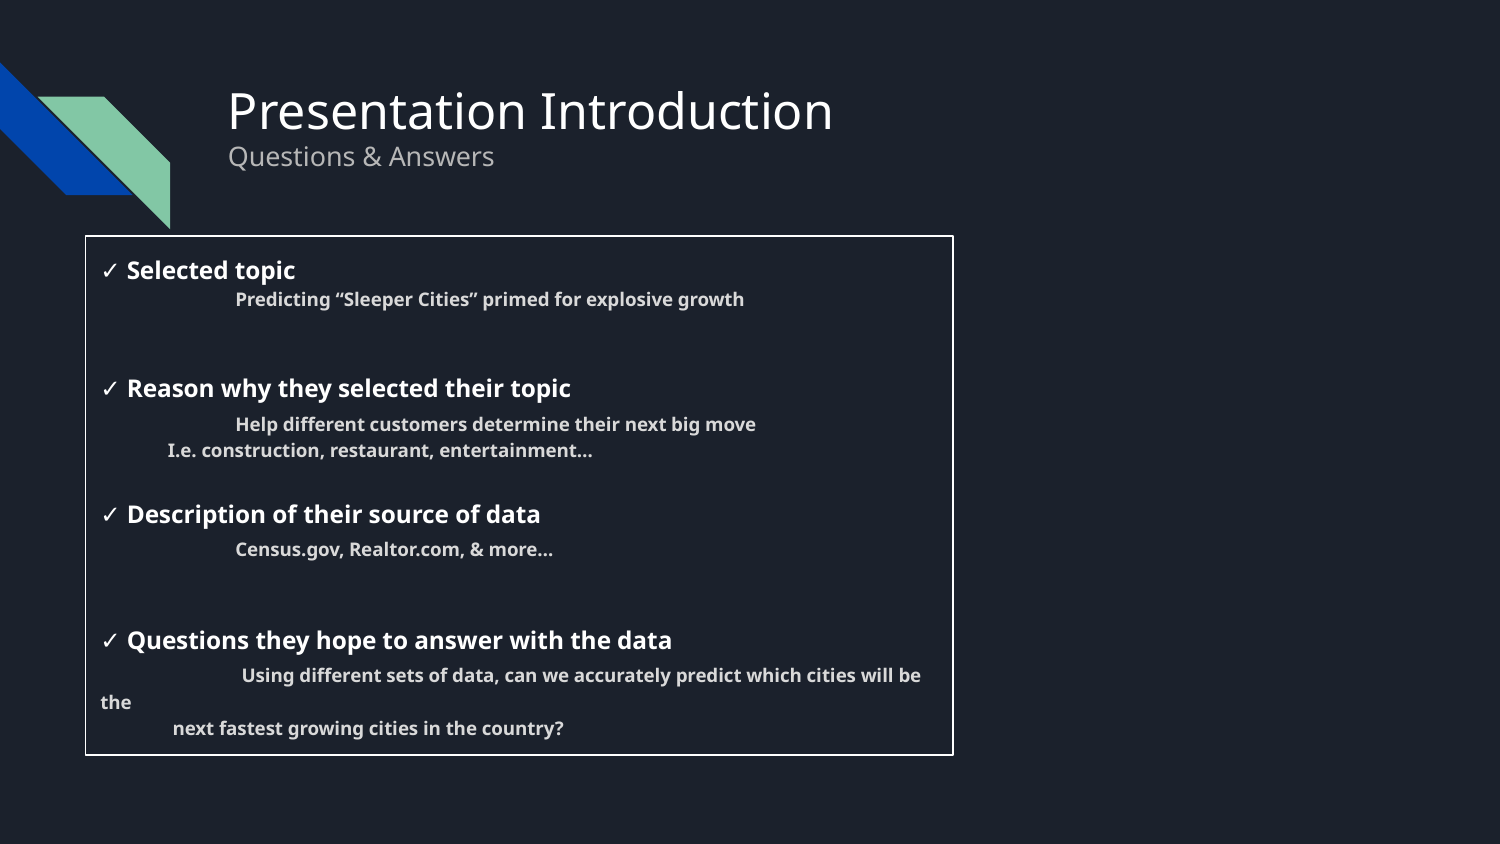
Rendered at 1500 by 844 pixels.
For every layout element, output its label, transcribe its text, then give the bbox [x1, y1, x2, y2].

title Presentation Introduction Questions & Answers [212, 64, 1368, 215]
list ✓ Selected topic Predicting “Sleeper Cities” primed for explosive growth ✓ Reason why they selected their topic Help different customers determine their next big move I.e. construction, restaurant, entertainment… ✓ Description of their source of data Census.gov, Realtor.com, & more… ✓ Questions they hope to answer with the data Using different sets of data, can we accurately predict which cities will be the next fastest growing cities in the country? [85, 235, 953, 755]
